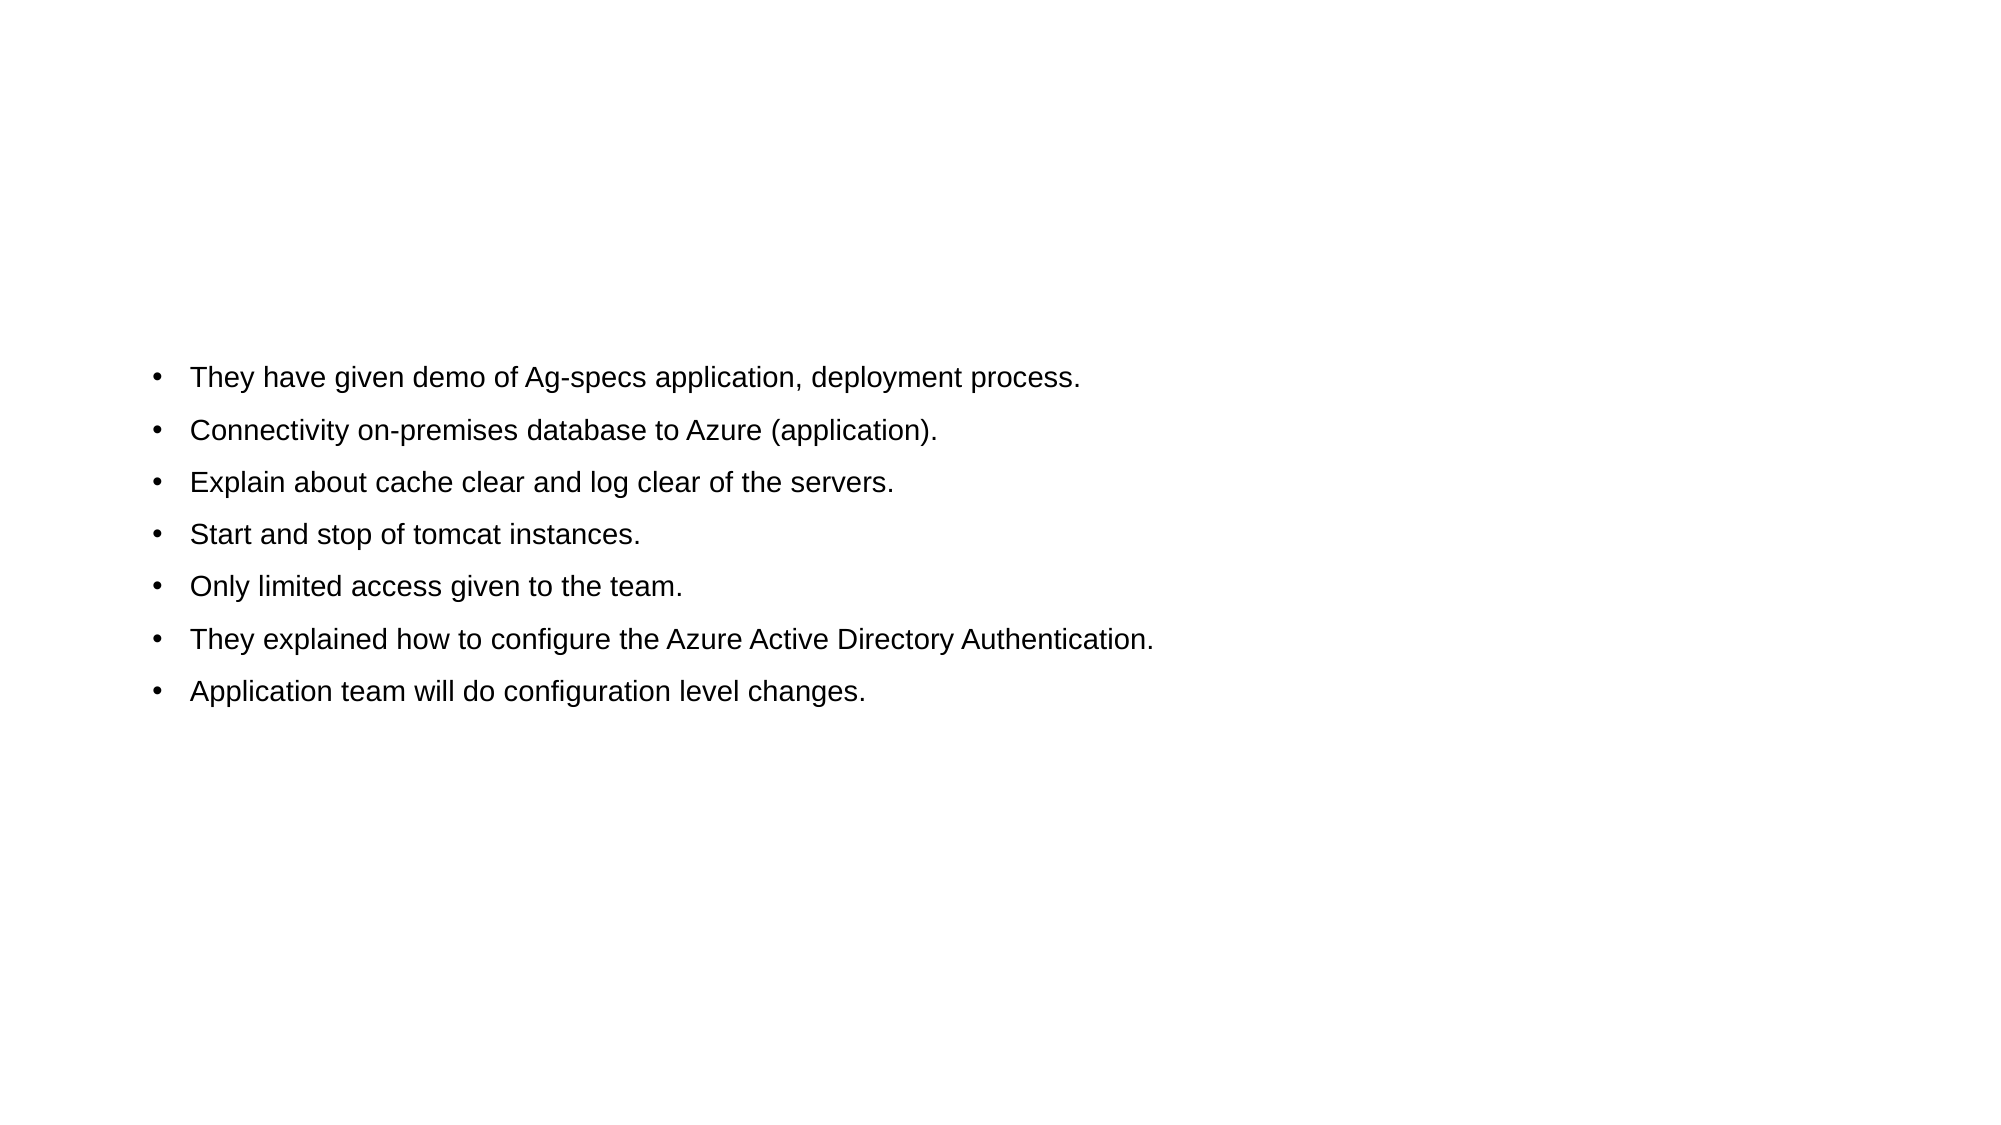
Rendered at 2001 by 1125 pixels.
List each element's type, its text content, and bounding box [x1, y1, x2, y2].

list They have given demo of Ag-specs application, deployment process. Connectivity on-premises database to Azure (application). Explain about cache clear and log clear of the servers. Start and stop of tomcat instances. Only limited access given to the team. They explained how to configure the Azure Active Directory Authentication. Application team will do configuration level changes. [137, 299, 1863, 995]
